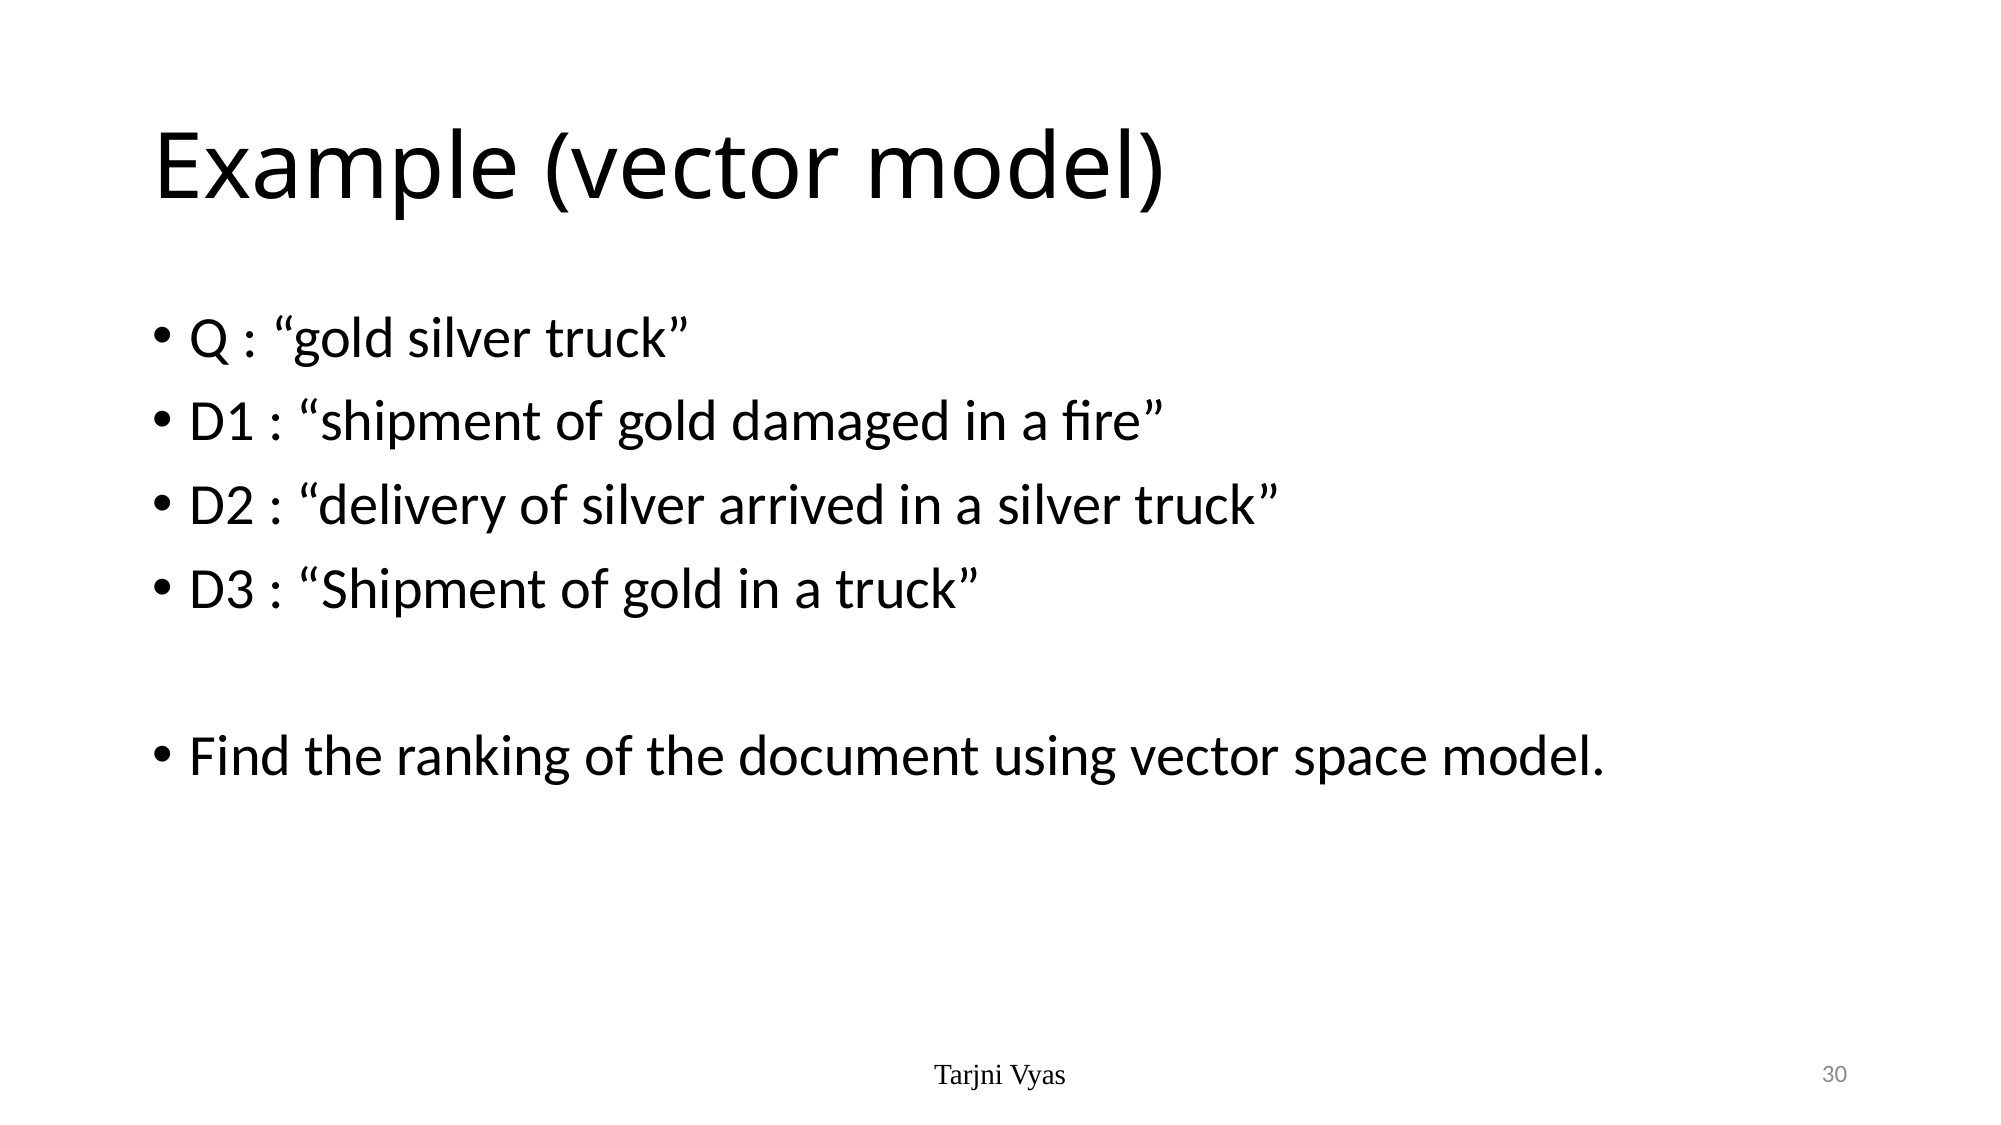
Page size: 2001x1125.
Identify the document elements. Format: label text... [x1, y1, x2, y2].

footer Tarjni Vyas [662, 1042, 1338, 1103]
title Example (vector model) [137, 59, 1863, 278]
list Q : “gold silver truck” D1 : “shipment of gold damaged in a fire” D2 : “delivery of silver arrived in a silver truck” D3 : “Shipment of gold in a truck” Find the ranking of the document using vector space model. [137, 299, 1863, 1014]
slide_number 30 [1412, 1042, 1863, 1103]
